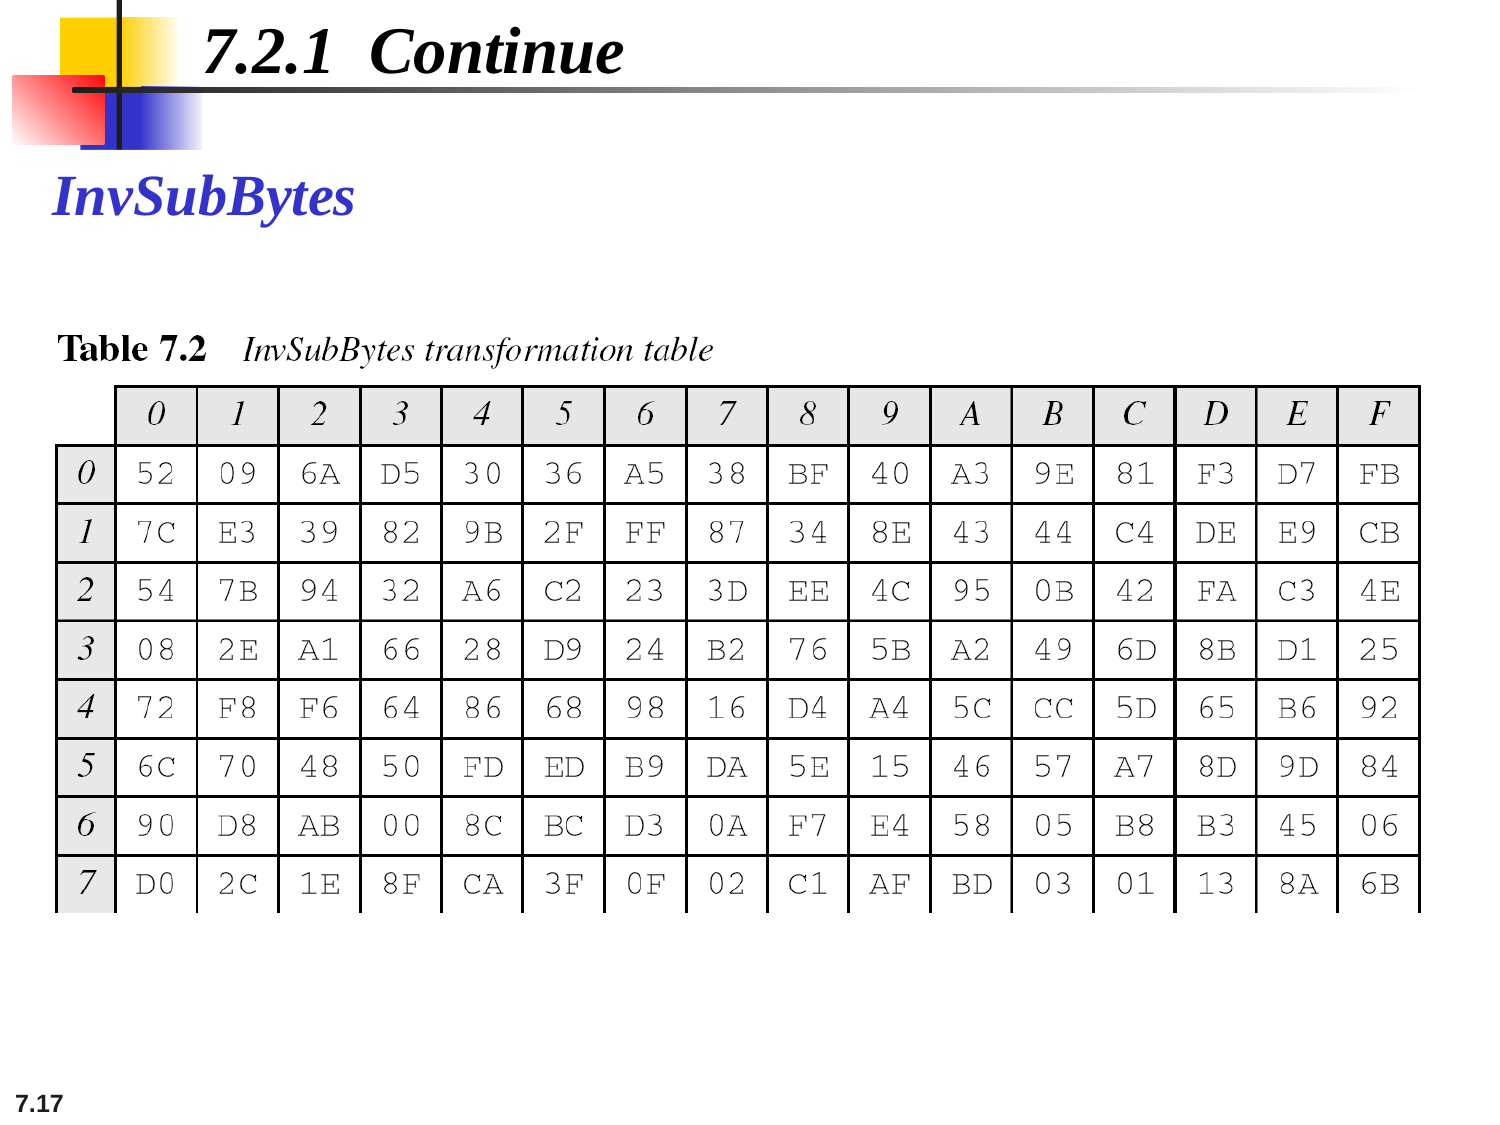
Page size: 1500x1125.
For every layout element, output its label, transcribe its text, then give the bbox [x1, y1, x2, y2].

picture [24, 325, 1429, 913]
text_box [141, 93, 202, 149]
slide_number 7.17 [0, 1050, 313, 1125]
text_box 7.2.1 Continue [187, 0, 641, 95]
text_box InvSubBytes [37, 149, 1463, 235]
text_box [60, 17, 116, 86]
text_box [80, 93, 116, 149]
text_box [641, 87, 1423, 93]
text_box [72, 87, 187, 93]
text_box [12, 75, 105, 145]
text_box [116, 0, 122, 87]
text_box [122, 93, 141, 149]
text_box [116, 93, 122, 149]
text_box [122, 17, 177, 86]
